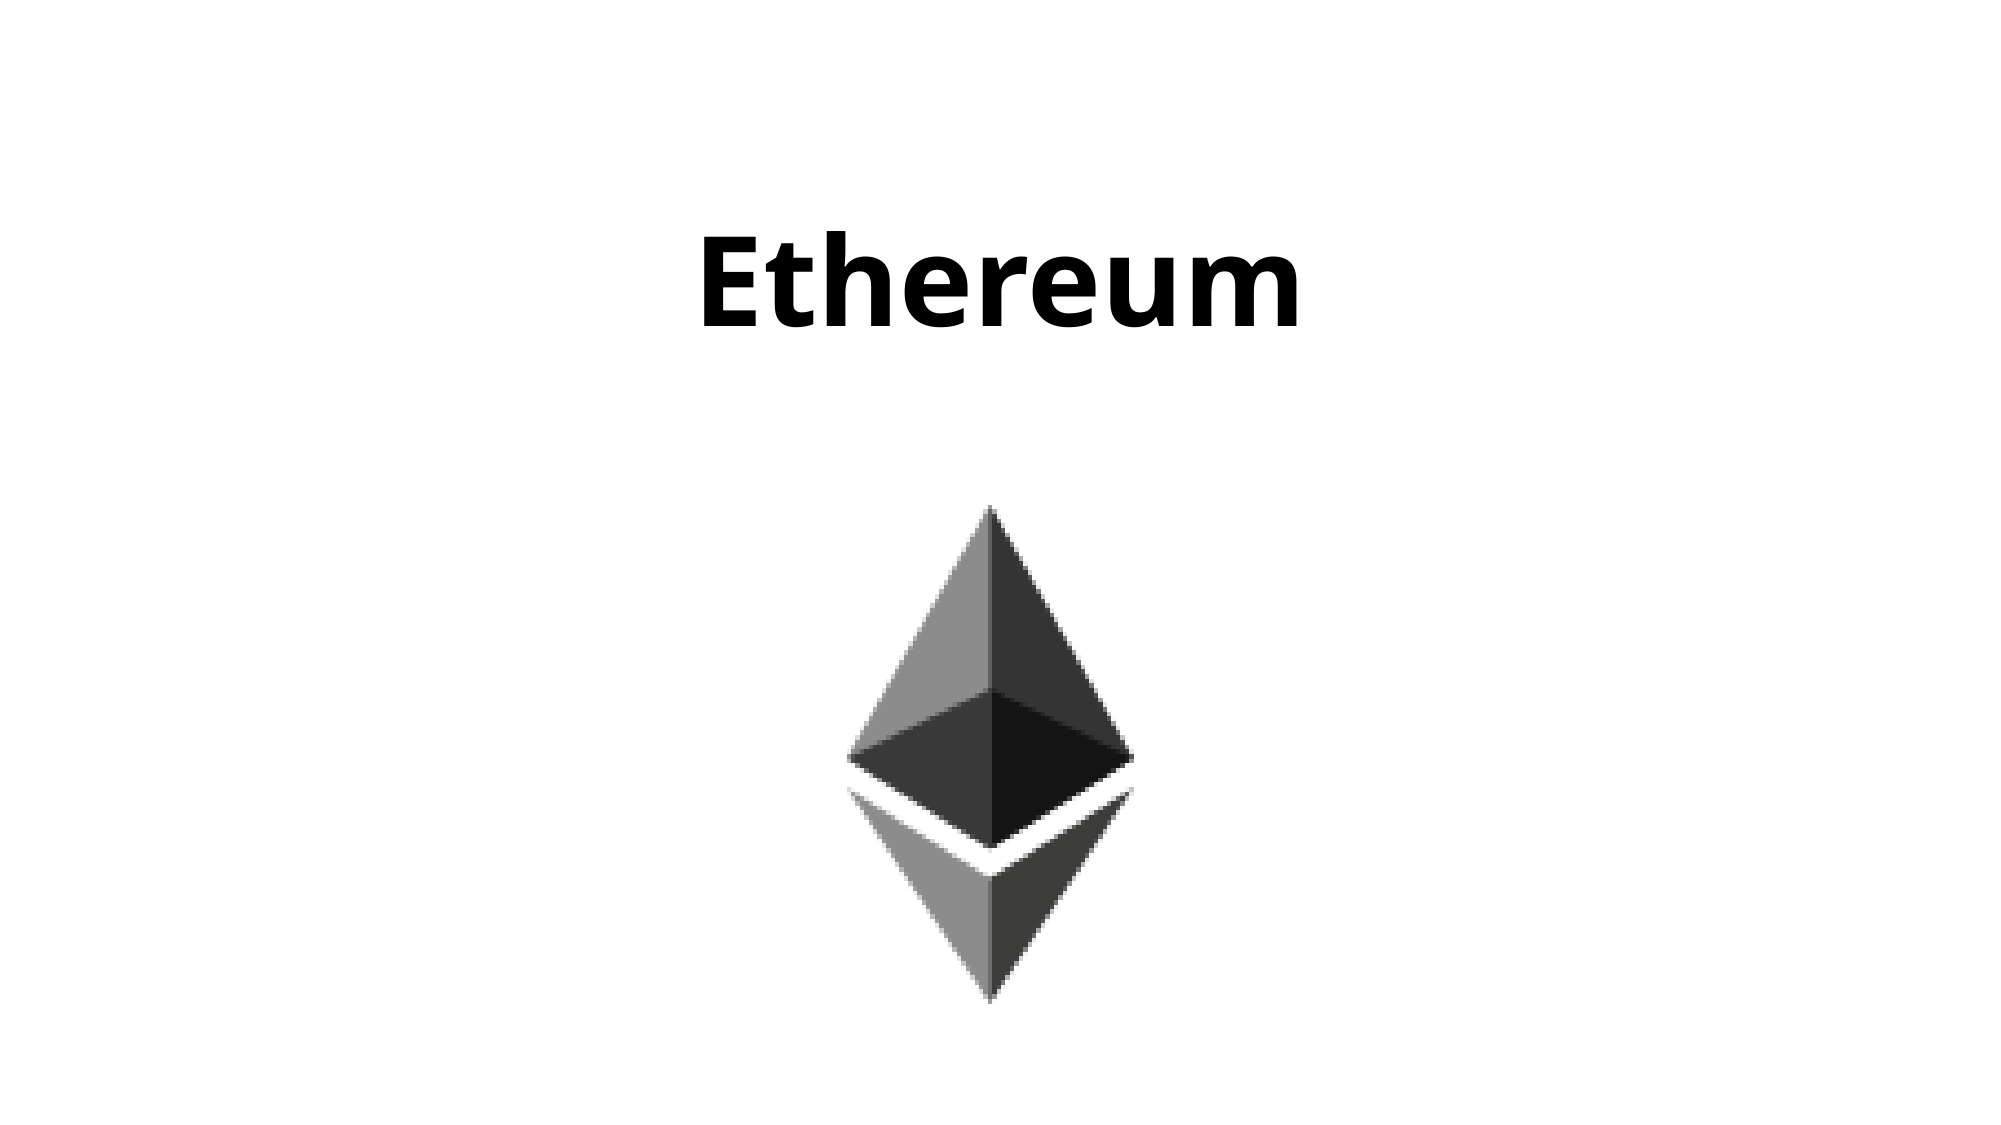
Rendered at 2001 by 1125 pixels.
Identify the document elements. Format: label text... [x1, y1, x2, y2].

title Ethereum [249, 184, 1750, 362]
picture [847, 505, 1134, 1004]
